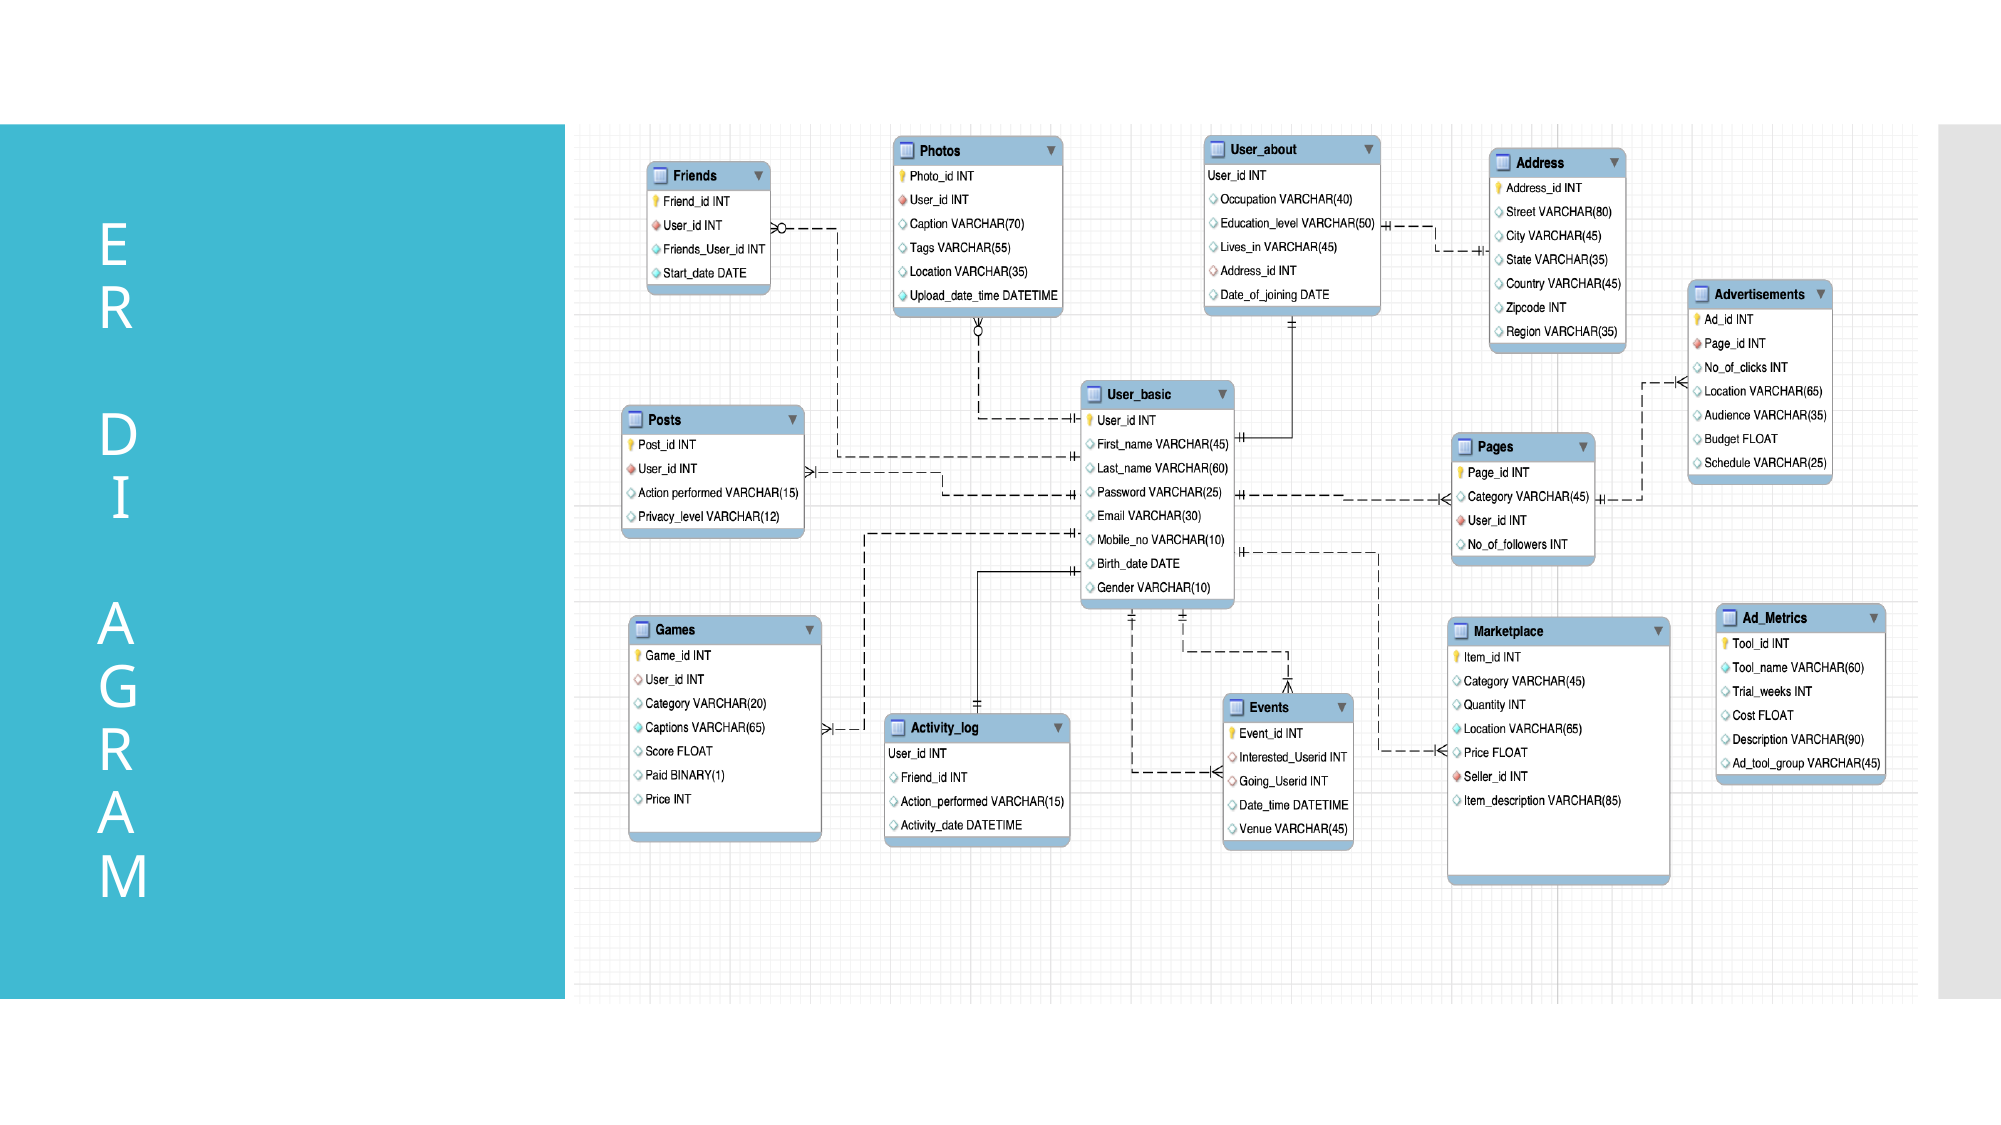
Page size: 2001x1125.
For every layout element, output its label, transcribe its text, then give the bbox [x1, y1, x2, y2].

title ER D I A G R A M [82, 185, 156, 940]
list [574, 124, 1918, 1004]
